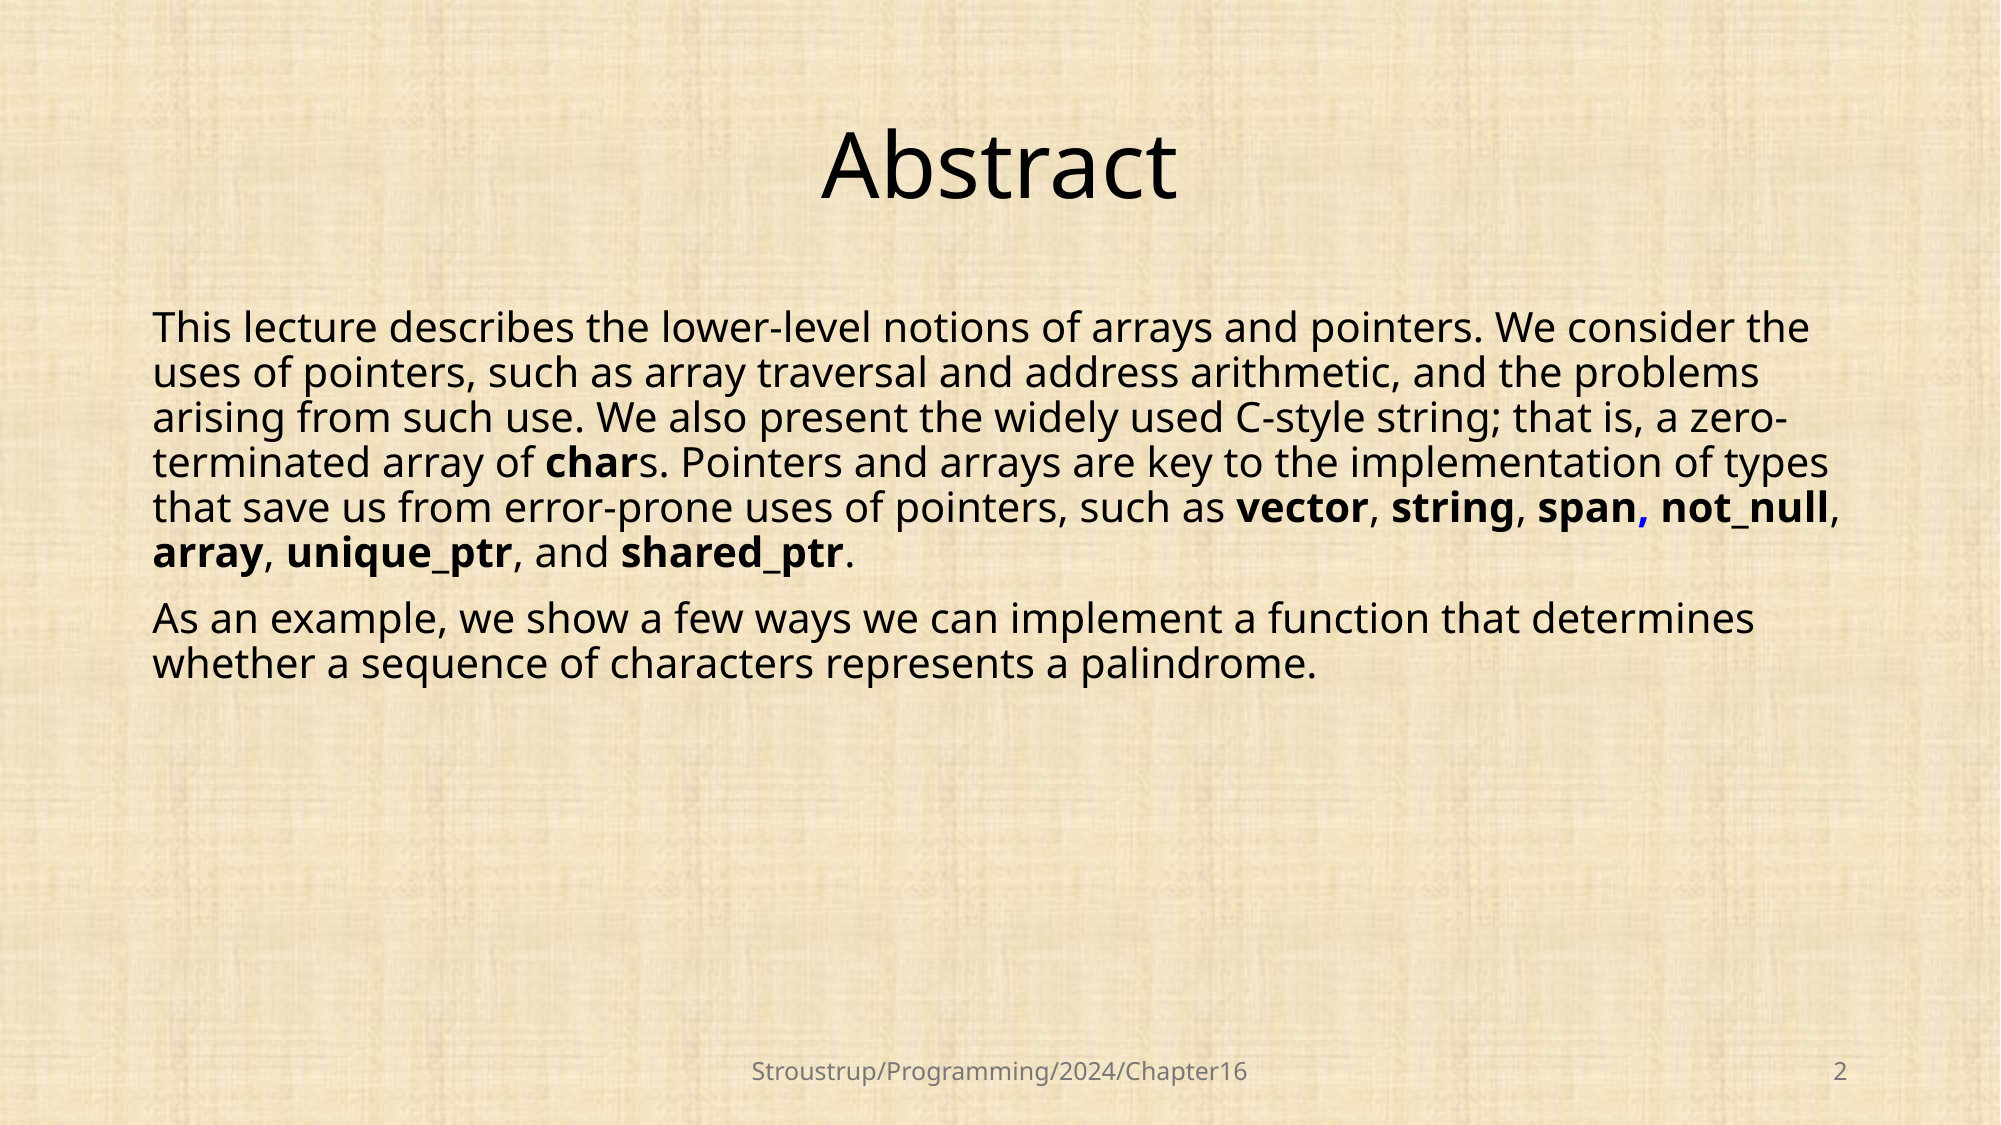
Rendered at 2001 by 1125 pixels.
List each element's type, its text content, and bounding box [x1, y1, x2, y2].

slide_number 2 [1412, 1042, 1863, 1103]
picture [0, 0, 2001, 1125]
list This lecture describes the lower-level notions of arrays and pointers. We consider the uses of pointers, such as array traversal and address arithmetic, and the problems arising from such use. We also present the widely used C-style string; that is, a zero-terminated array of chars. Pointers and arrays are key to the implementation of types that save us from error-prone uses of pointers, such as vector, string, span, not_null, array, unique_ptr, and shared_ptr. As an example, we show a few ways we can implement a function that determines whether a sequence of characters represents a palindrome. [137, 299, 1863, 1014]
footer Stroustrup/Programming/2024/Chapter16 [662, 1042, 1338, 1103]
title Abstract [137, 59, 1863, 278]
